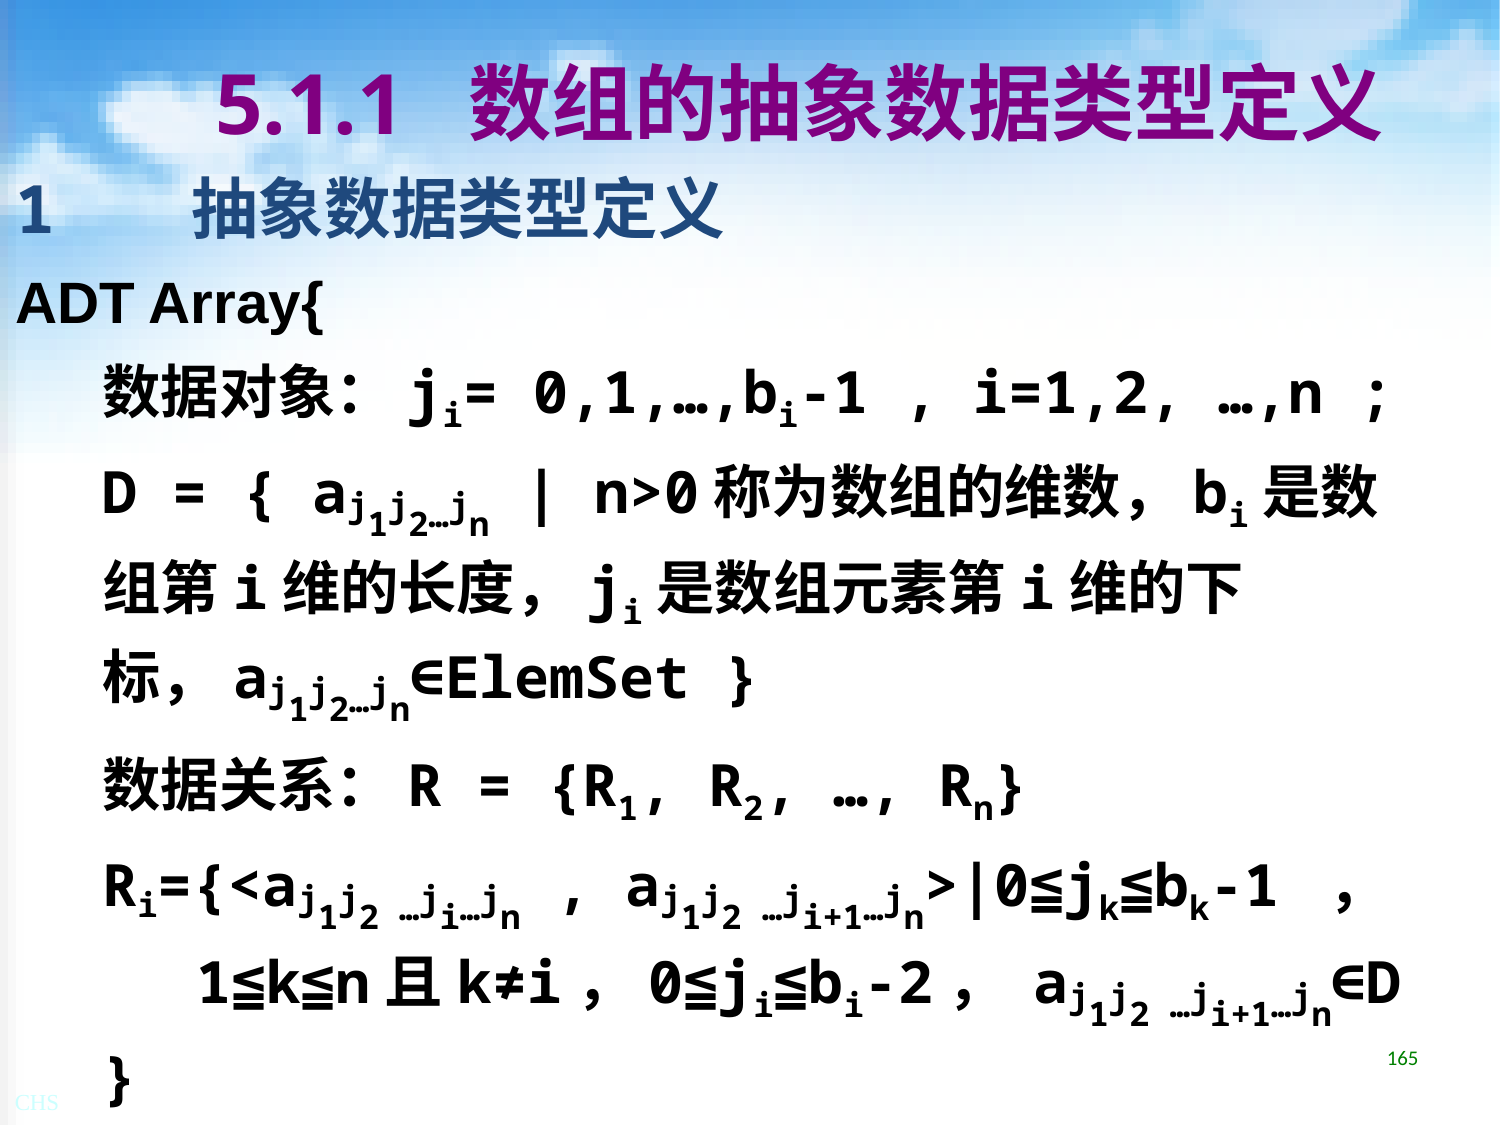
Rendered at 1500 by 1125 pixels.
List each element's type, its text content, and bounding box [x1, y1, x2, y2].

text_box 1 抽象数据类型定义 ADT Array{ 数据对象：ji= 0,1,…,bi-1 , i=1,2, …,n ; D = { aj1j2…jn | n>0称为数组的维数，bi是数组第i维的长度，ji是数组元素第i维的下标，aj1j2…jn∈ElemSet } 数据关系：R = {R1, R2, …, Rn} Ri={<aj1j2 …ji…jn , aj1j2 …ji+1…jn>|0≦jk≦bk-1 ， 1≦k≦n且k≠i，0≦ji≦bi-2， aj1j2 …ji+1…jn∈D } 基本操作： …… } ADT Array [0, 151, 1450, 1125]
picture [0, 0, 1500, 1125]
title 5.1.1 数组的抽象数据类型定义 [149, 32, 1463, 171]
slide_number 165 [1370, 1042, 1435, 1072]
